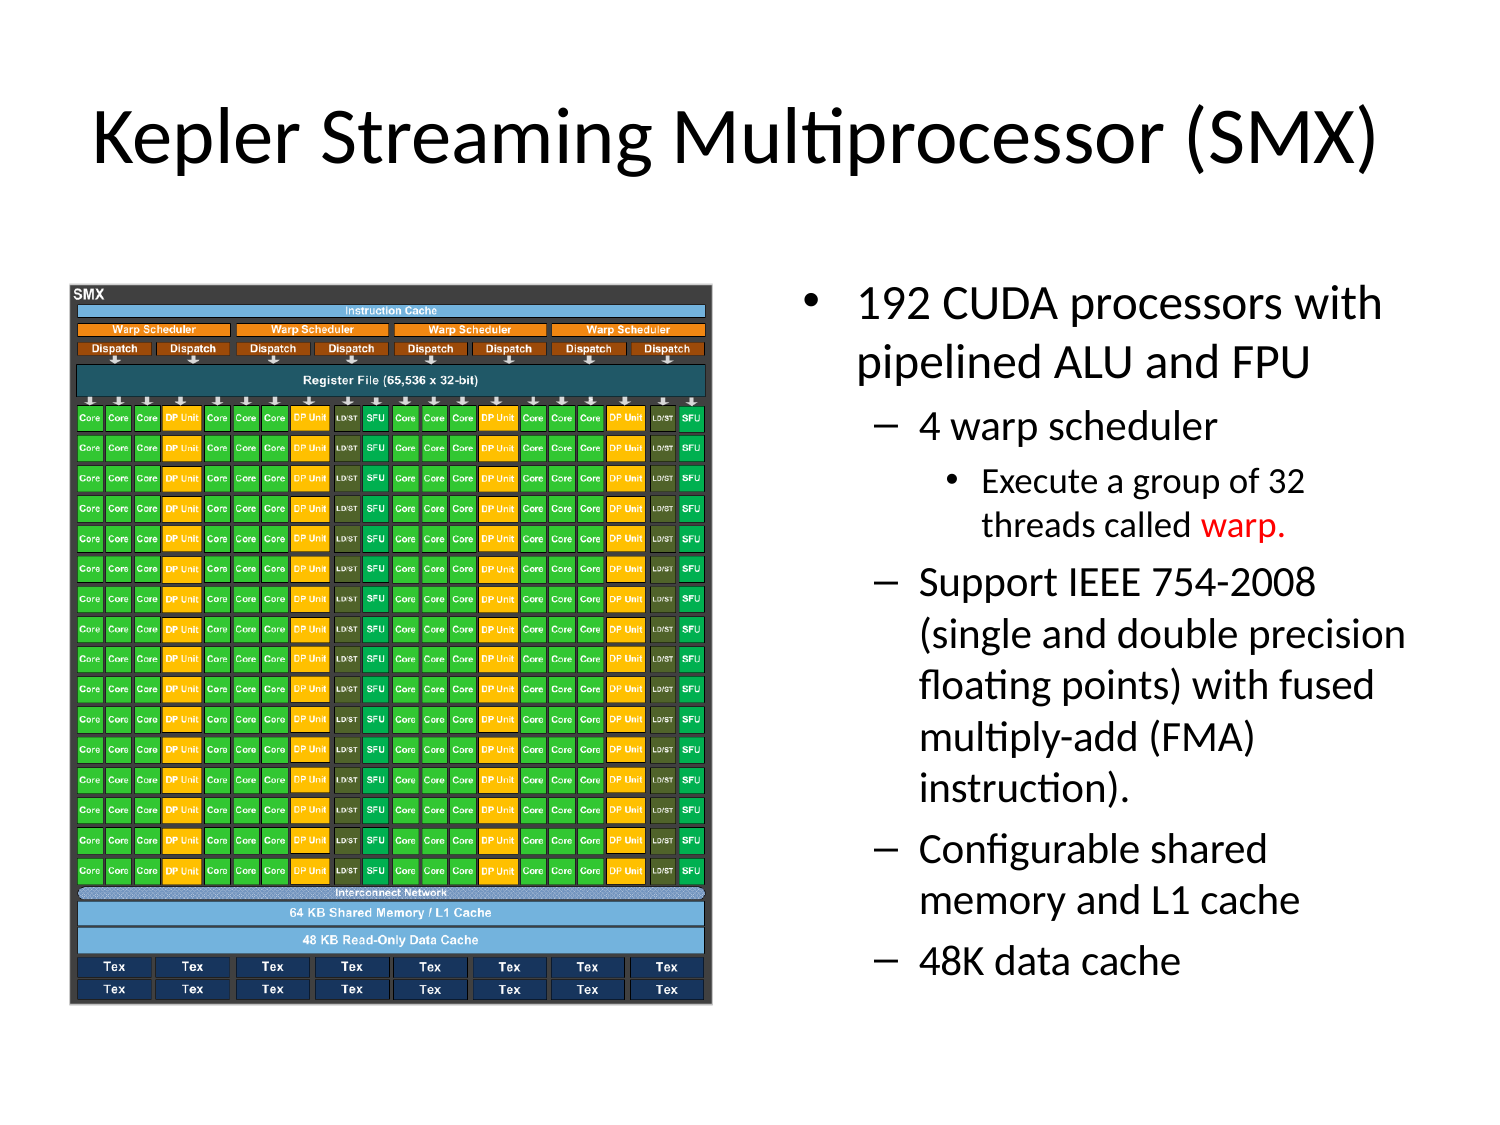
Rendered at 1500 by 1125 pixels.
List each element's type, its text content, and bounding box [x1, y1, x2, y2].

list 192 CUDA processors with pipelined ALU and FPU 4 warp scheduler Execute a group of 32 threads called warp. Support IEEE 754-2008 (single and double precision floating points) with fused multiply-add (FMA) instruction). Configurable shared memory and L1 cache 48K data cache [787, 262, 1425, 1005]
title Kepler Streaming Multiprocessor (SMX) [62, 37, 1413, 225]
picture [49, 274, 721, 1013]
